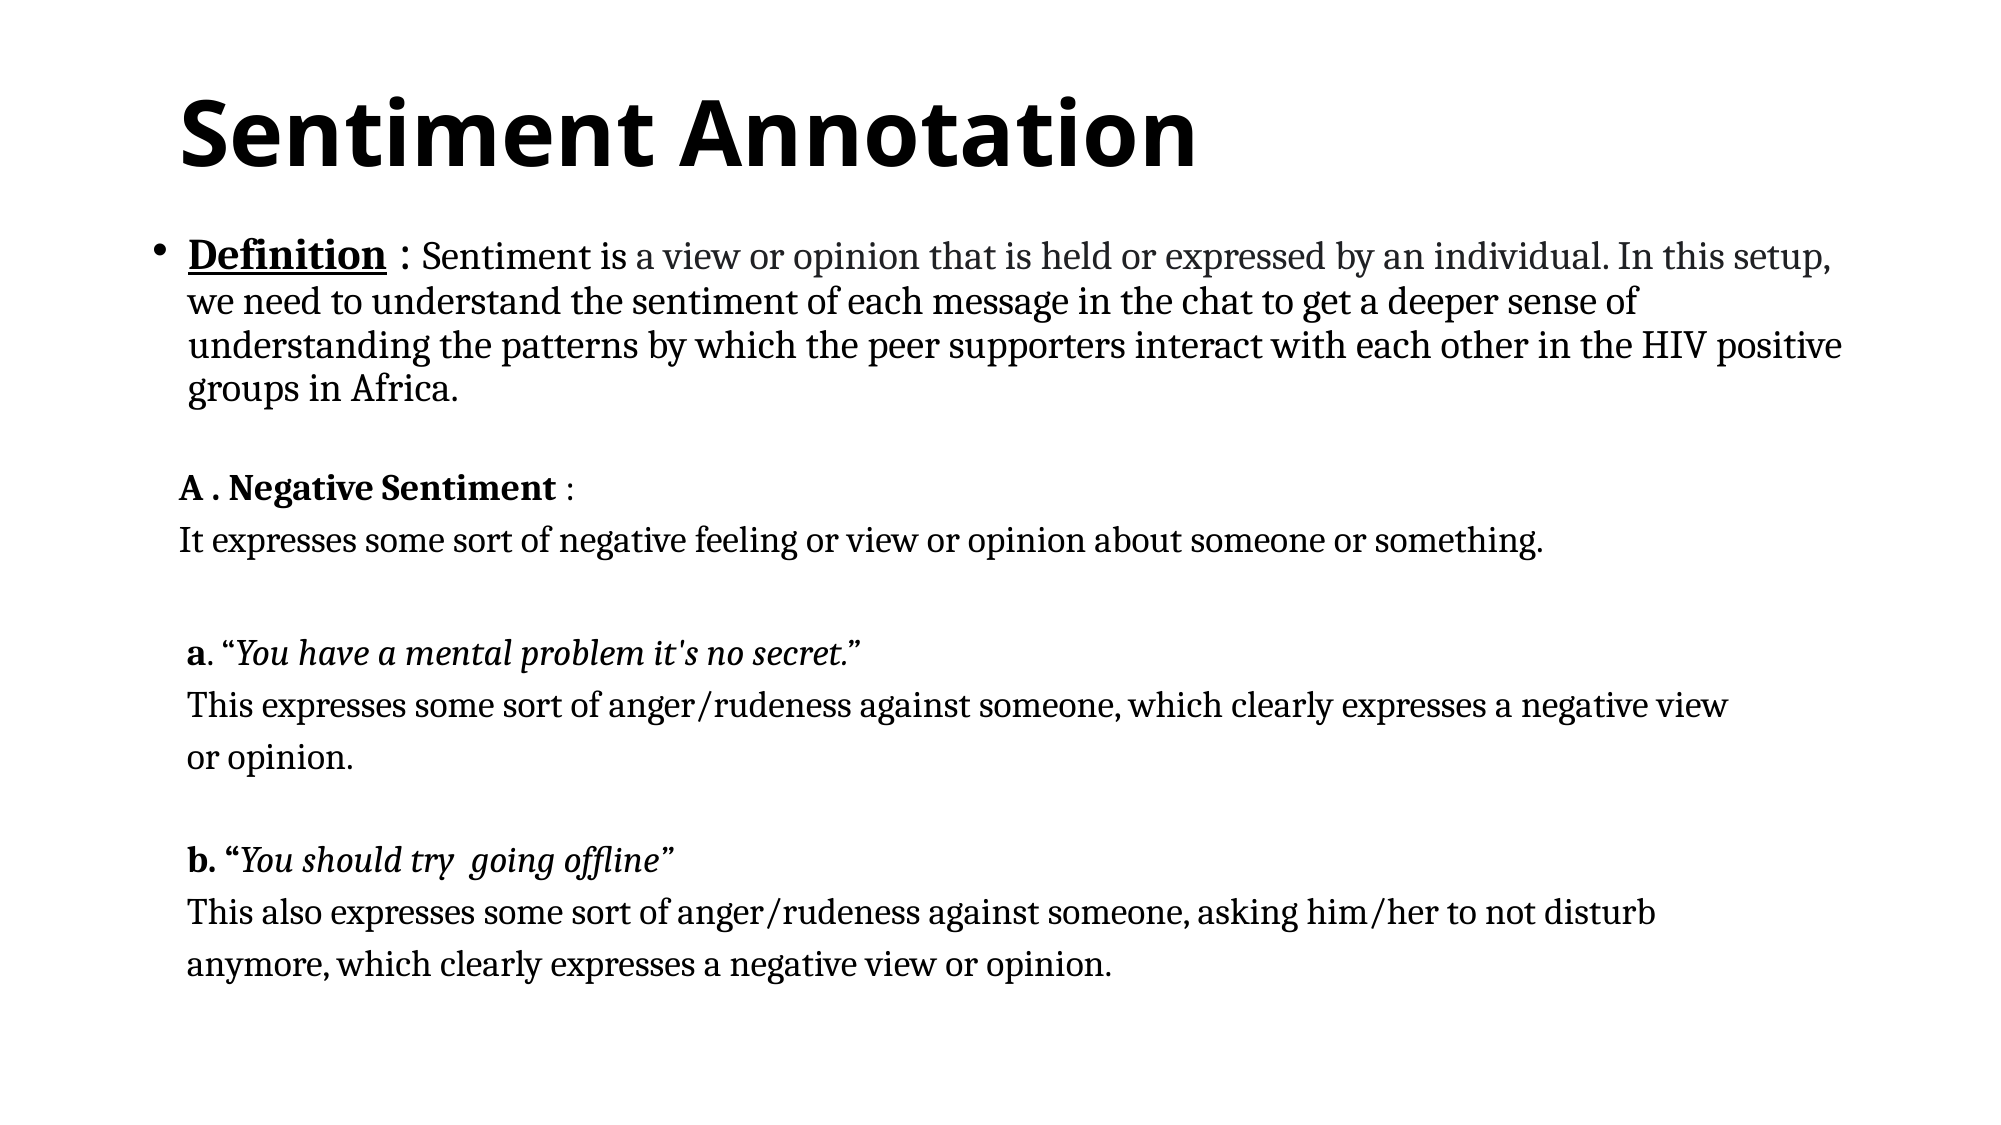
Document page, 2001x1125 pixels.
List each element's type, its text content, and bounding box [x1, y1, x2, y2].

list Definition : Sentiment is a view or opinion that is held or expressed by an individual. In this setup, we need to understand the sentiment of each message in the chat to get a deeper sense of understanding the patterns by which the peer supporters interact with each other in the HIV positive groups in Africa. [137, 217, 1863, 419]
text_box A . Negative Sentiment : It expresses some sort of negative feeling or view or opinion about someone or something. [164, 448, 1748, 568]
title Sentiment Annotation [164, 55, 1890, 218]
text_box a. “You have a mental problem it's no secret.” This expresses some sort of anger/rudeness against someone, which clearly expresses a negative view or opinion. b. “You should try going offline” This also expresses some sort of anger/rudeness against someone, asking him/her to not disturb anymore, which clearly expresses a negative view or opinion. [172, 614, 1748, 1037]
